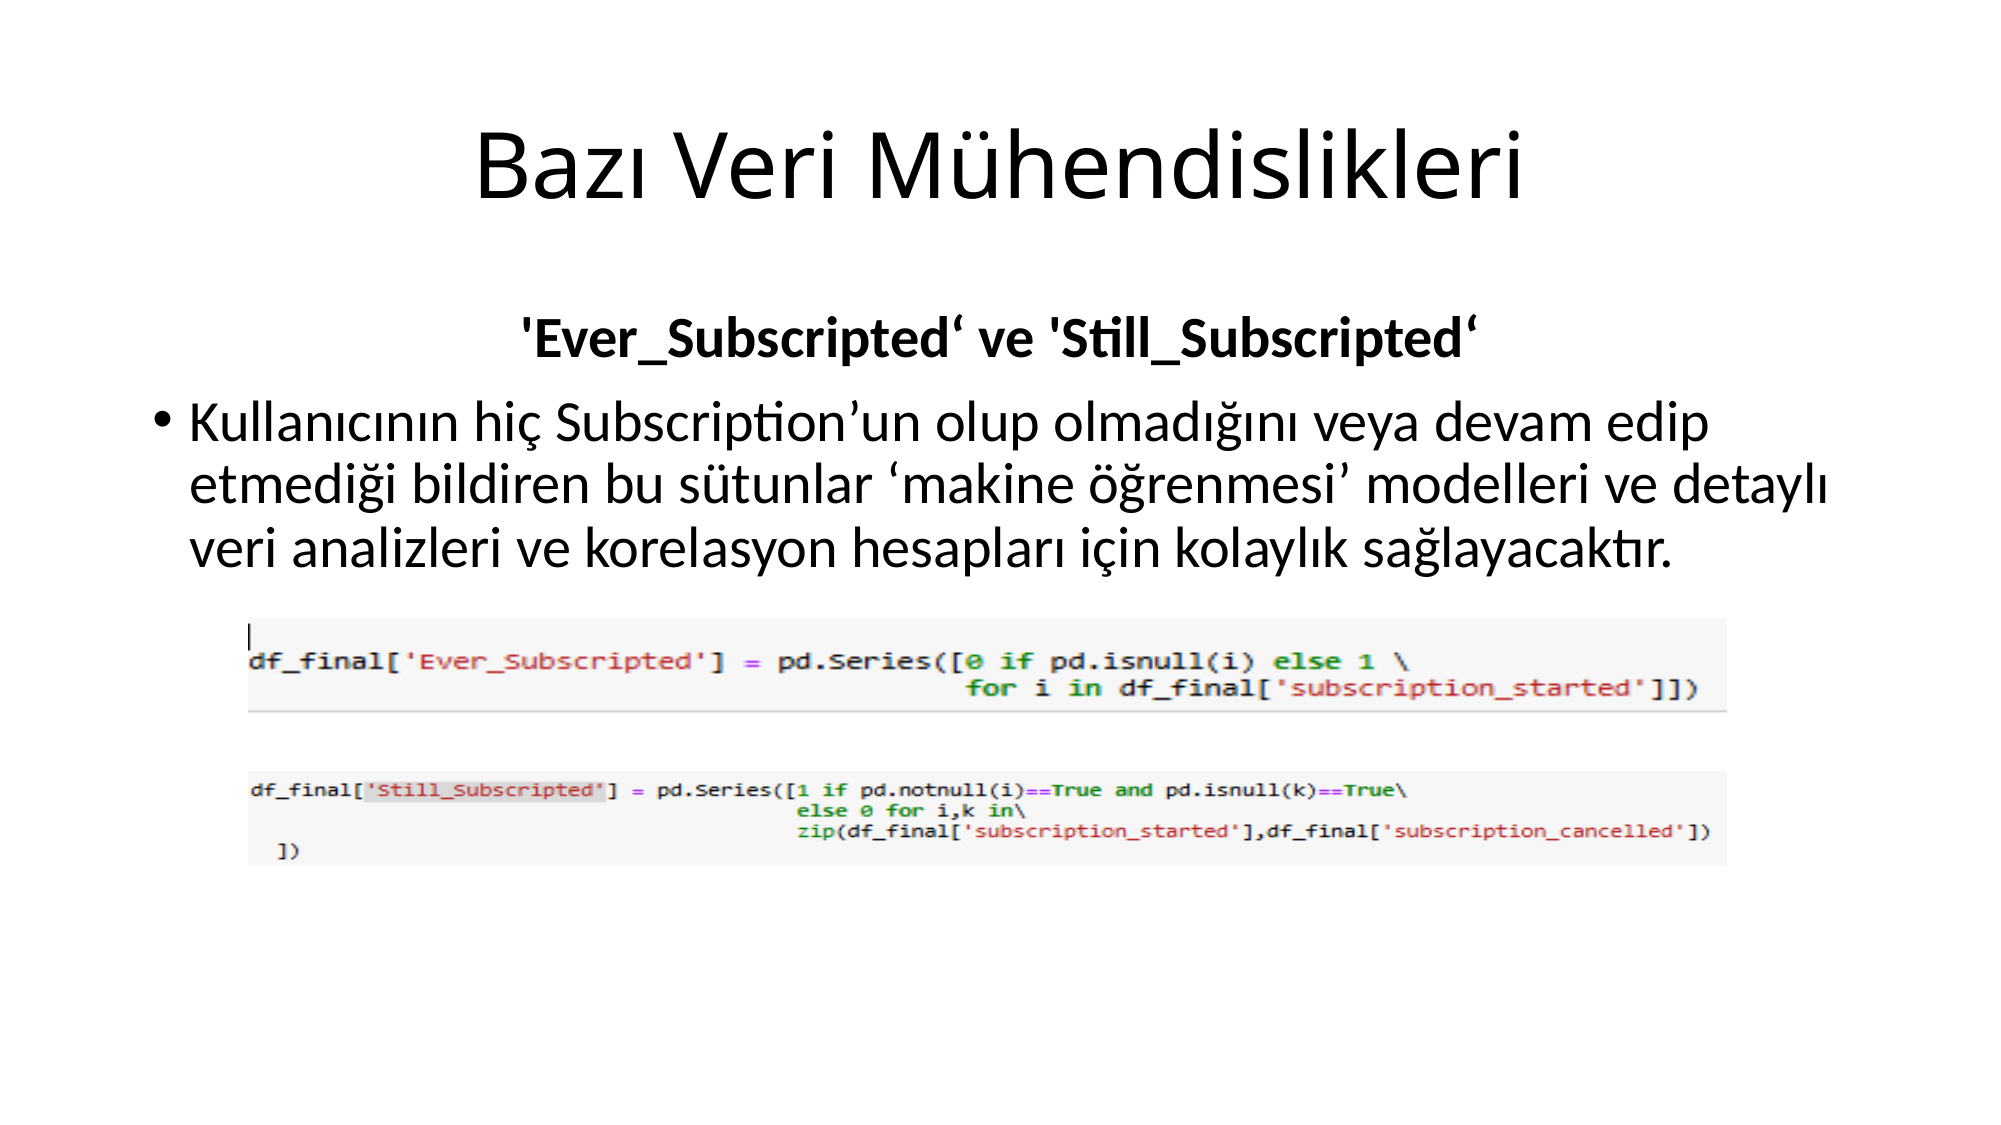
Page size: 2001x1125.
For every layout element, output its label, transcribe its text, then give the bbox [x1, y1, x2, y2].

list 'Ever_Subscripted‘ ve 'Still_Subscripted‘ Kullanıcının hiç Subscription’un olup olmadığını veya devam edip etmediği bildiren bu sütunlar ‘makine öğrenmesi’ modelleri ve detaylı veri analizleri ve korelasyon hesapları için kolaylık sağlayacaktır. [137, 299, 1863, 1014]
picture [248, 618, 1727, 718]
picture [248, 771, 1727, 866]
title Bazı Veri Mühendislikleri [137, 59, 1863, 278]
